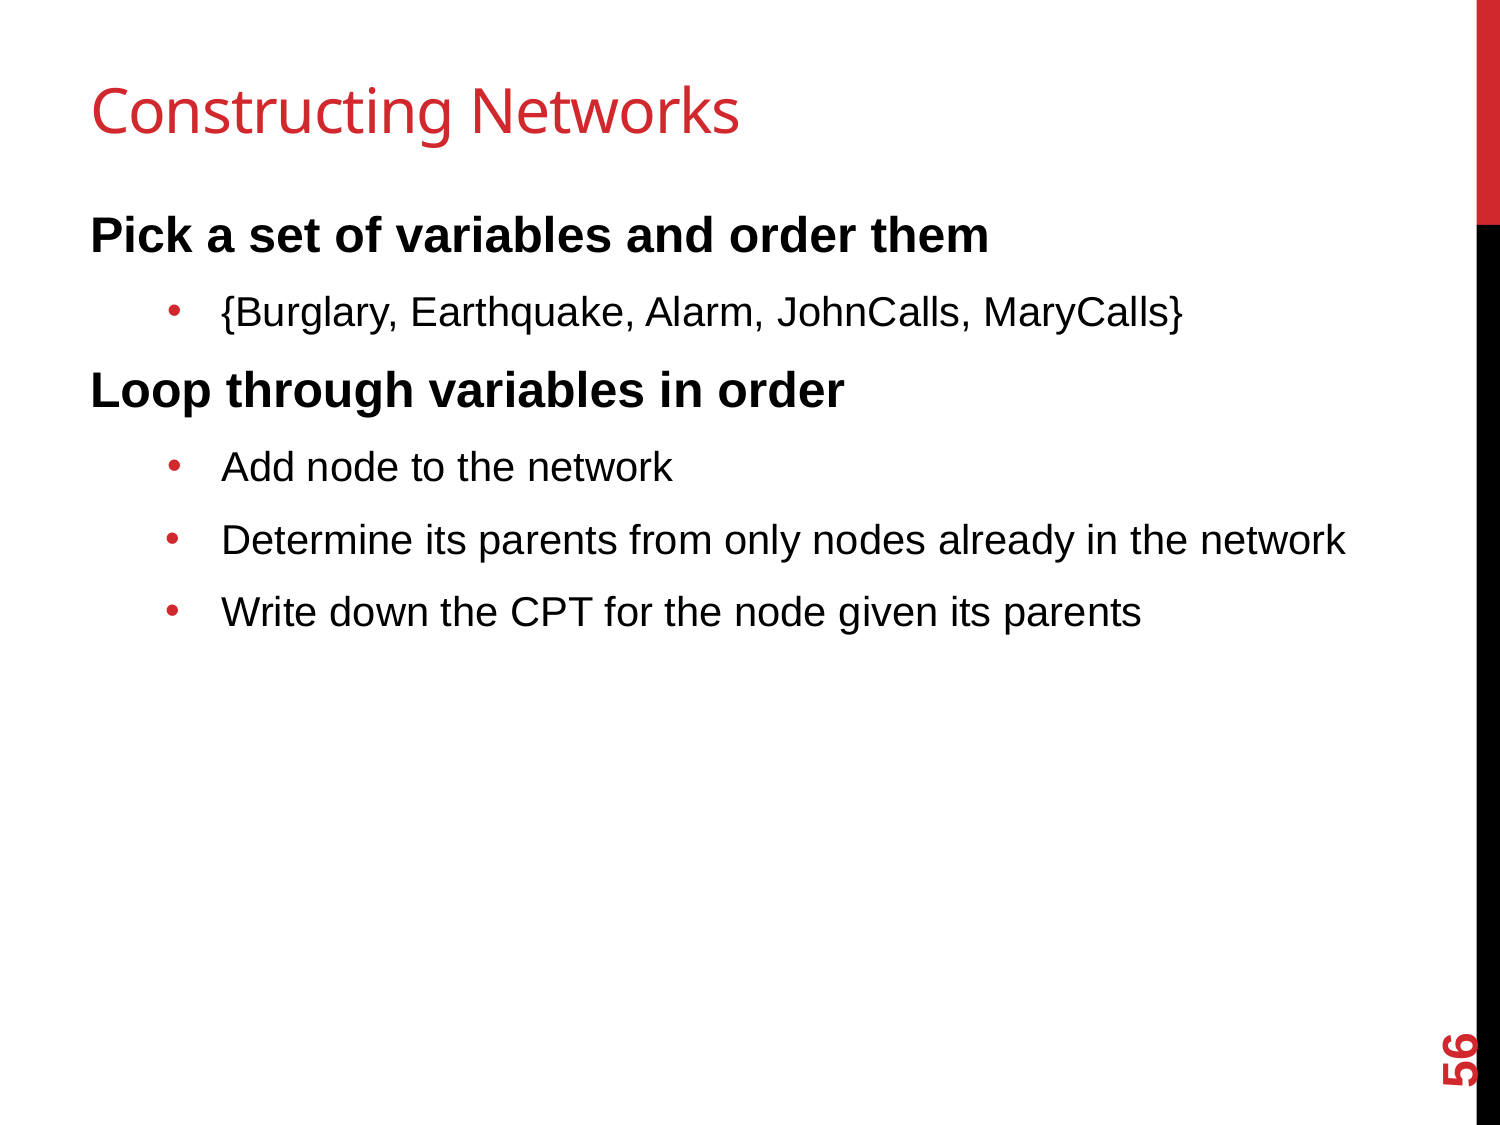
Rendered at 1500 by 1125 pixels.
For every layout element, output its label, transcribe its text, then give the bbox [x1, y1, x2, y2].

slide_number 56 [1427, 887, 1488, 1104]
list Pick a set of variables and order them {Burglary, Earthquake, Alarm, JohnCalls, MaryCalls} Loop through variables in order Add node to the network Determine its parents from only nodes already in the network Write down the CPT for the node given its parents [75, 195, 1401, 1104]
title Constructing Networks [75, 25, 1401, 154]
